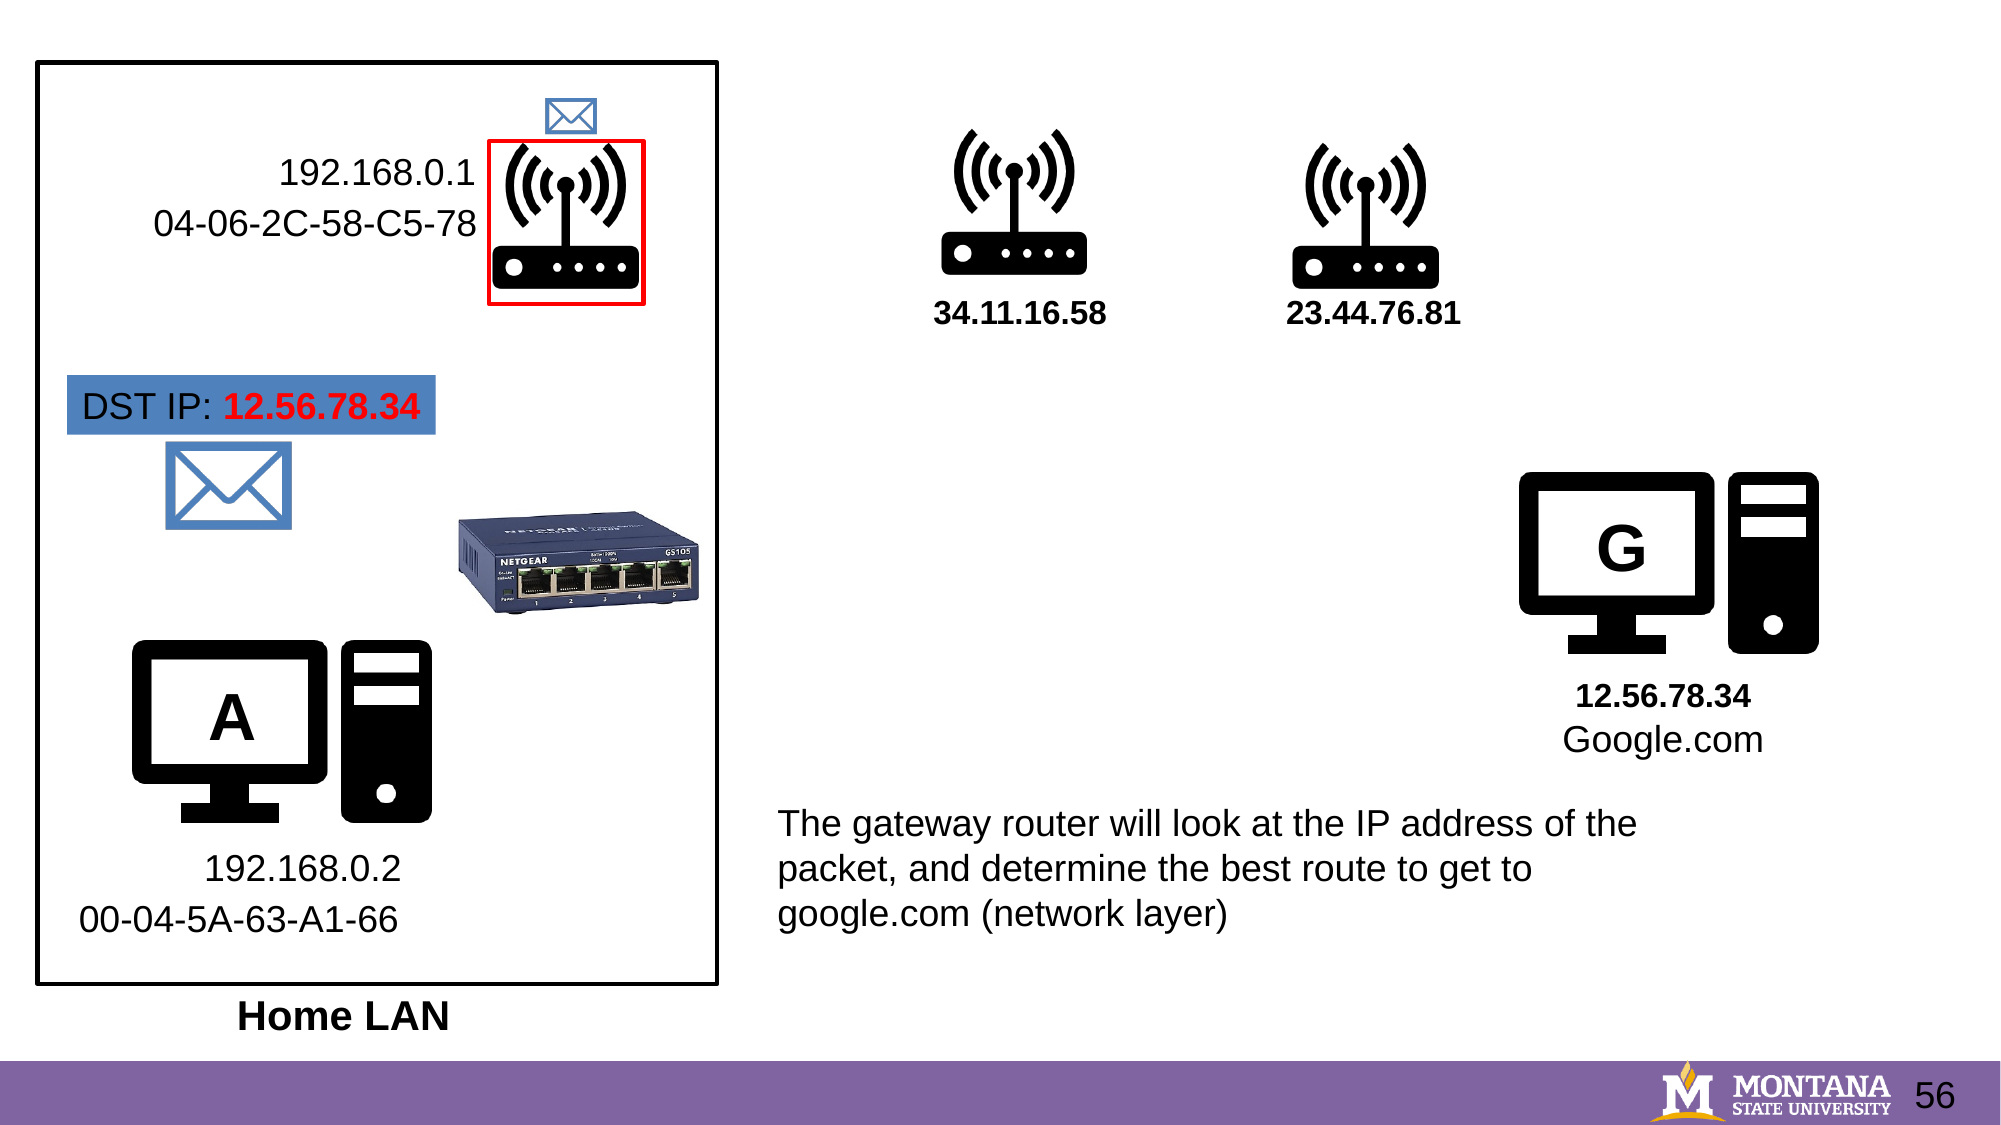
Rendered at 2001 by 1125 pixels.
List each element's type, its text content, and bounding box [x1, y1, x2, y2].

picture [572, 462, 718, 662]
picture [152, 410, 304, 561]
picture [1262, 112, 1469, 244]
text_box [431, 287, 572, 741]
text_box Home LAN [222, 981, 466, 1047]
picture [1512, 405, 1826, 719]
text_box Google.com [1547, 728, 1780, 767]
picture [124, 574, 438, 888]
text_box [637, 244, 1795, 471]
slide_number 56 [1887, 1072, 1994, 1125]
text_box The gateway router will look at the IP address of the packet, and determine the best route to get to google.com (network layer) [762, 791, 1712, 942]
picture [462, 85, 669, 319]
picture [1650, 1060, 1891, 1122]
picture [910, 98, 1117, 244]
text_box [35, 60, 719, 986]
